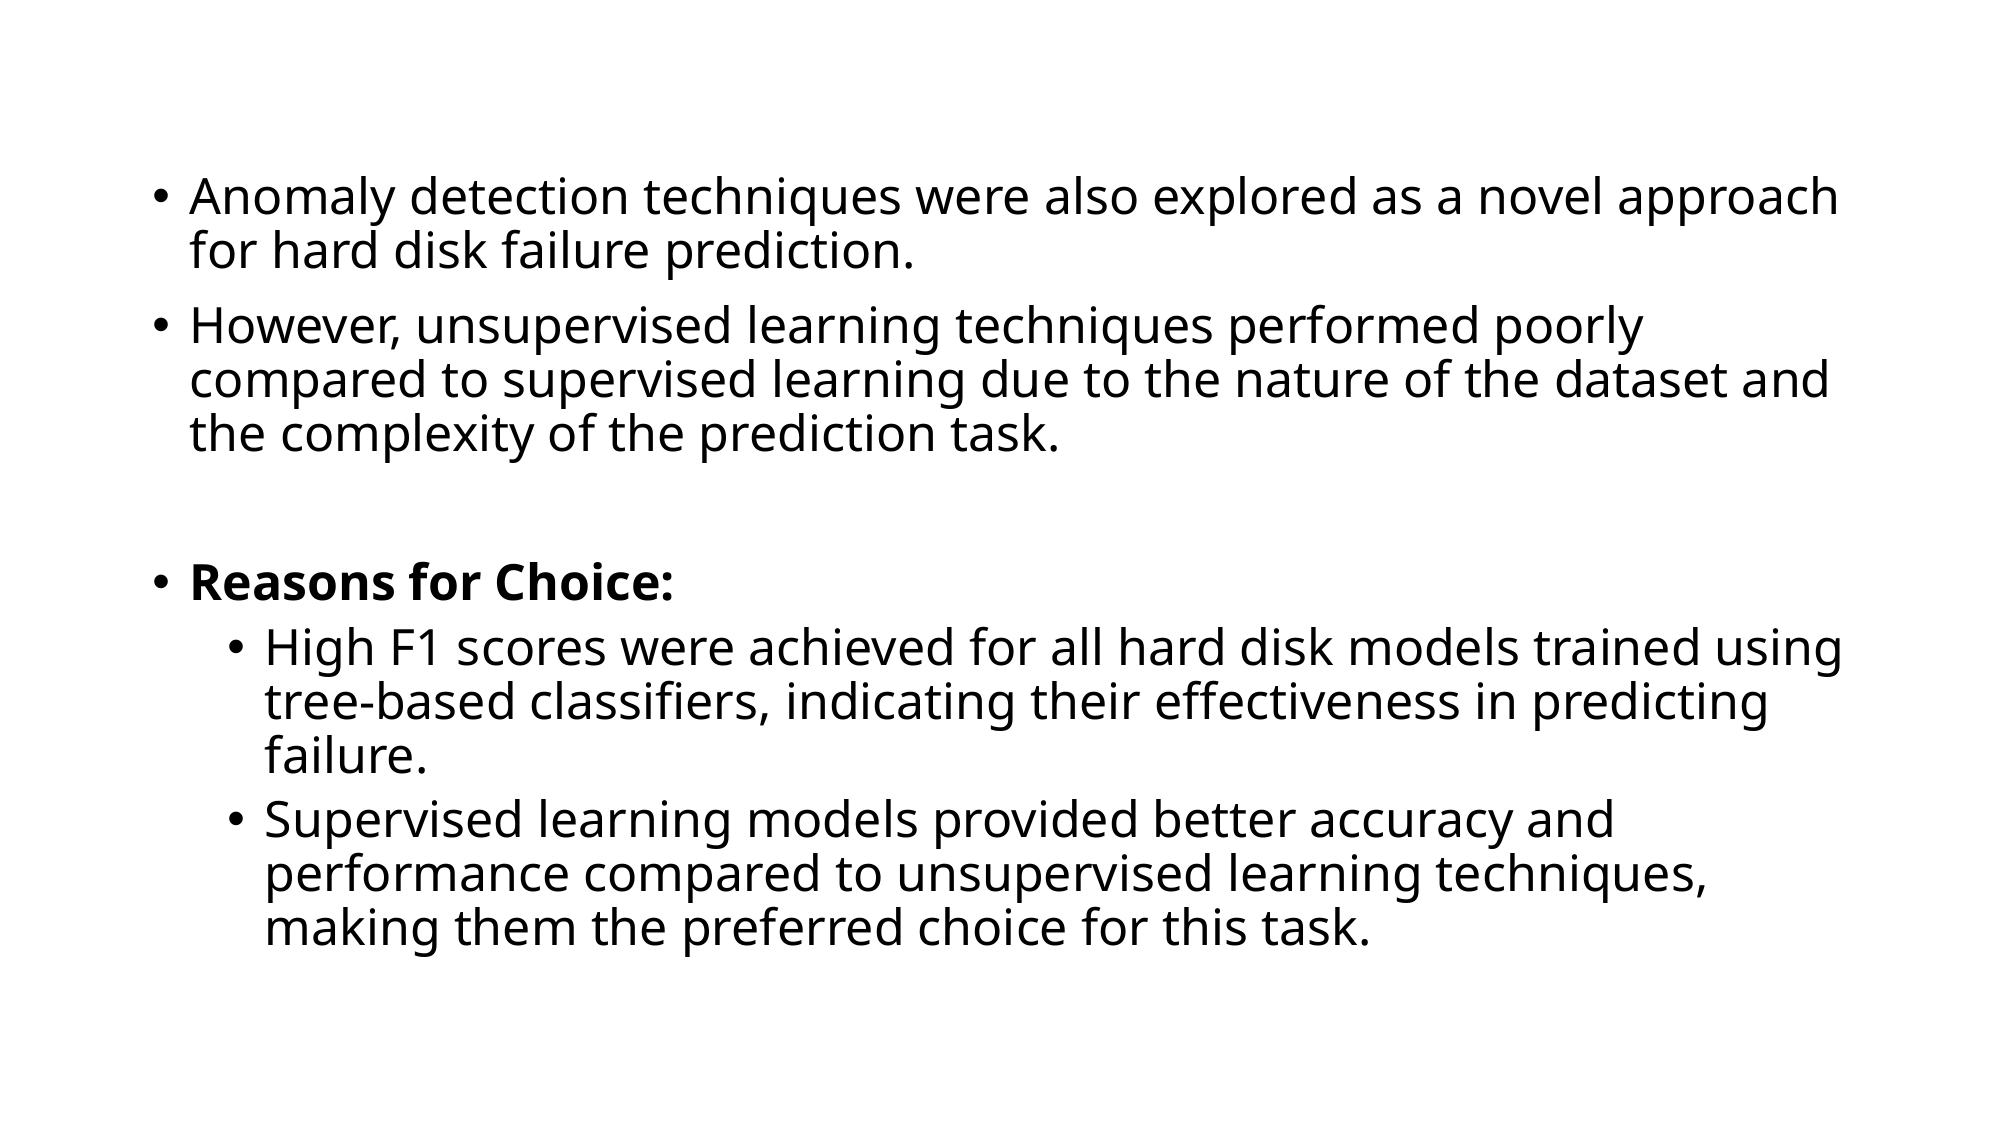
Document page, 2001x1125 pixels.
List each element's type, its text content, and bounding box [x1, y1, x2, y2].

list Anomaly detection techniques were also explored as a novel approach for hard disk failure prediction. However, unsupervised learning techniques performed poorly compared to supervised learning due to the nature of the dataset and the complexity of the prediction task. Reasons for Choice: High F1 scores were achieved for all hard disk models trained using tree-based classifiers, indicating their effectiveness in predicting failure. Supervised learning models provided better accuracy and performance compared to unsupervised learning techniques, making them the preferred choice for this task. [137, 163, 1863, 962]
